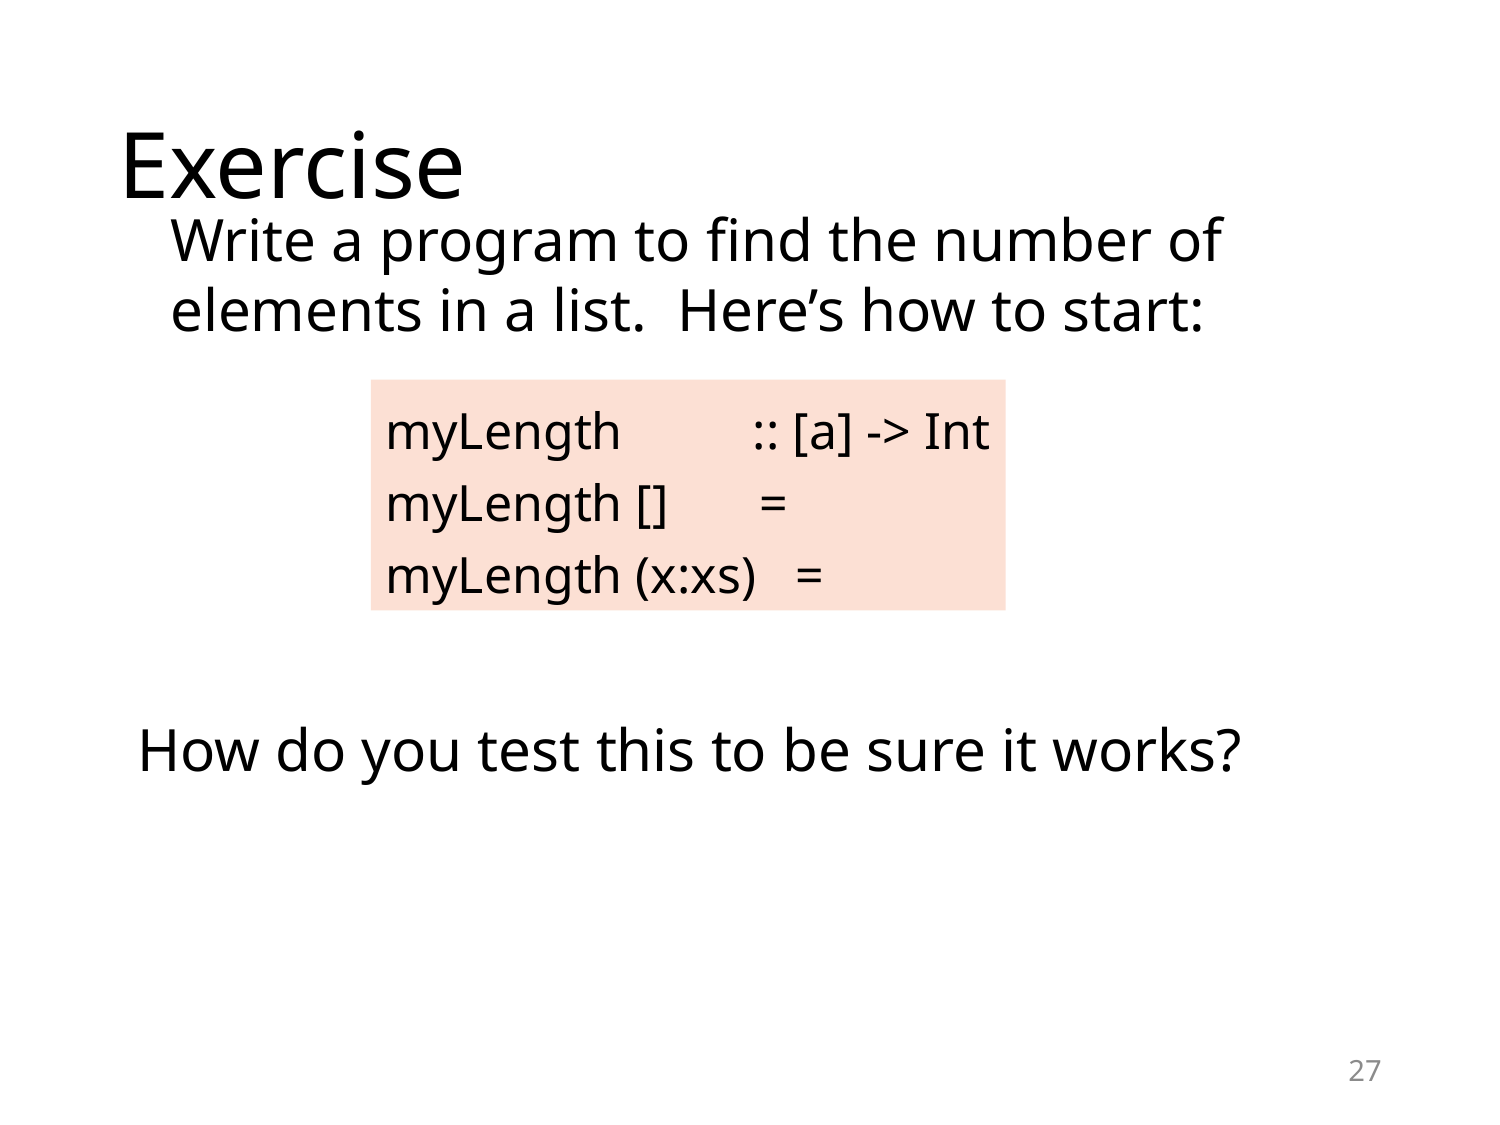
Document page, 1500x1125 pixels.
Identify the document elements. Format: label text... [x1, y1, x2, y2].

slide_number 26 [1059, 1042, 1397, 1103]
text_box How do you test this to be sure it works? [122, 705, 1315, 861]
text_box myLength :: [a] -> Int myLength [] = myLength (x:xs) = [370, 379, 1006, 611]
title Exercise [103, 59, 1397, 278]
text_box Write a program to find the number of elements in a list. Here’s how to start: [155, 195, 1348, 350]
